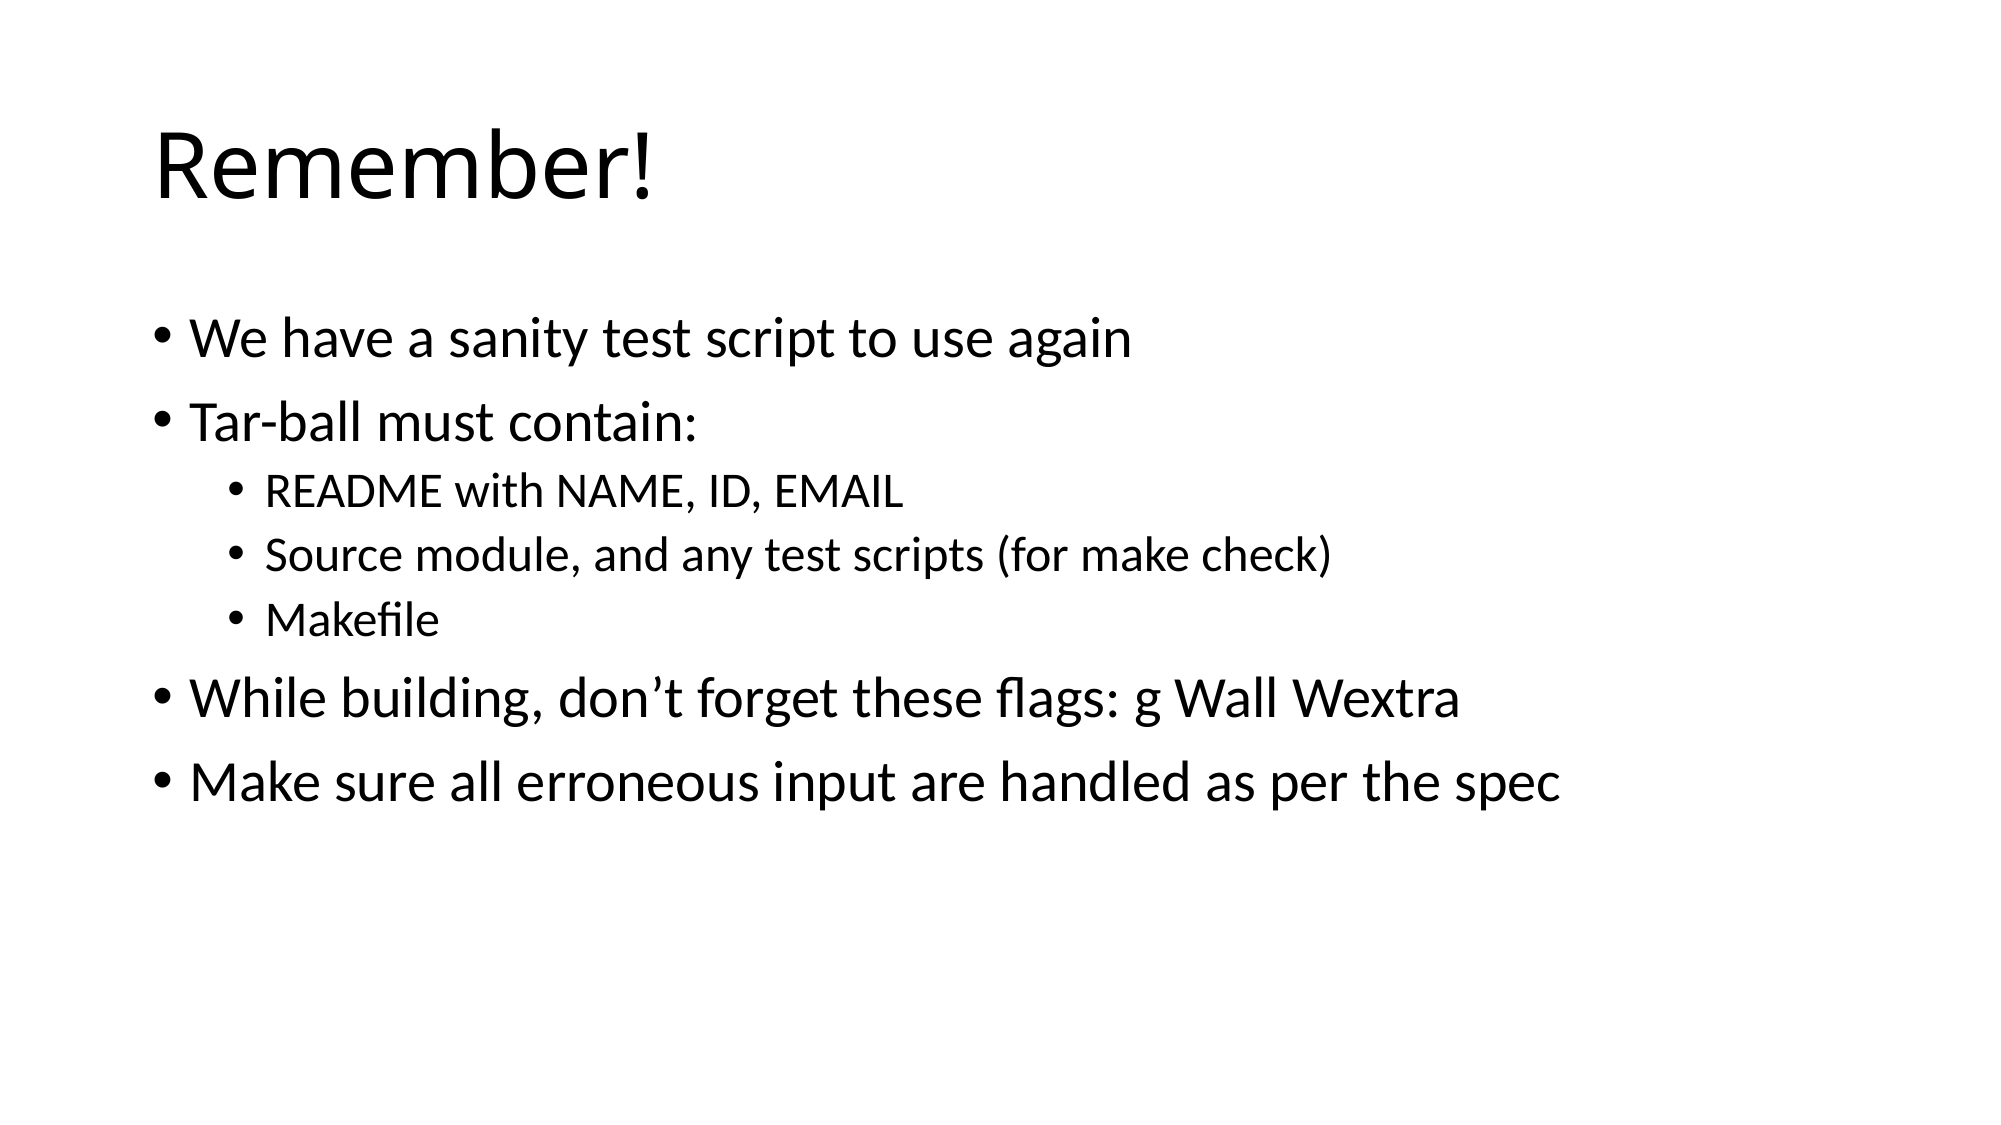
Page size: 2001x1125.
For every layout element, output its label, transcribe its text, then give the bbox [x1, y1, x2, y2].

list We have a sanity test script to use again Tar-ball must contain: README with NAME, ID, EMAIL Source module, and any test scripts (for make check) Makefile While building, don’t forget these flags: g Wall Wextra Make sure all erroneous input are handled as per the spec [137, 299, 1863, 1014]
title Remember! [137, 59, 1863, 278]
